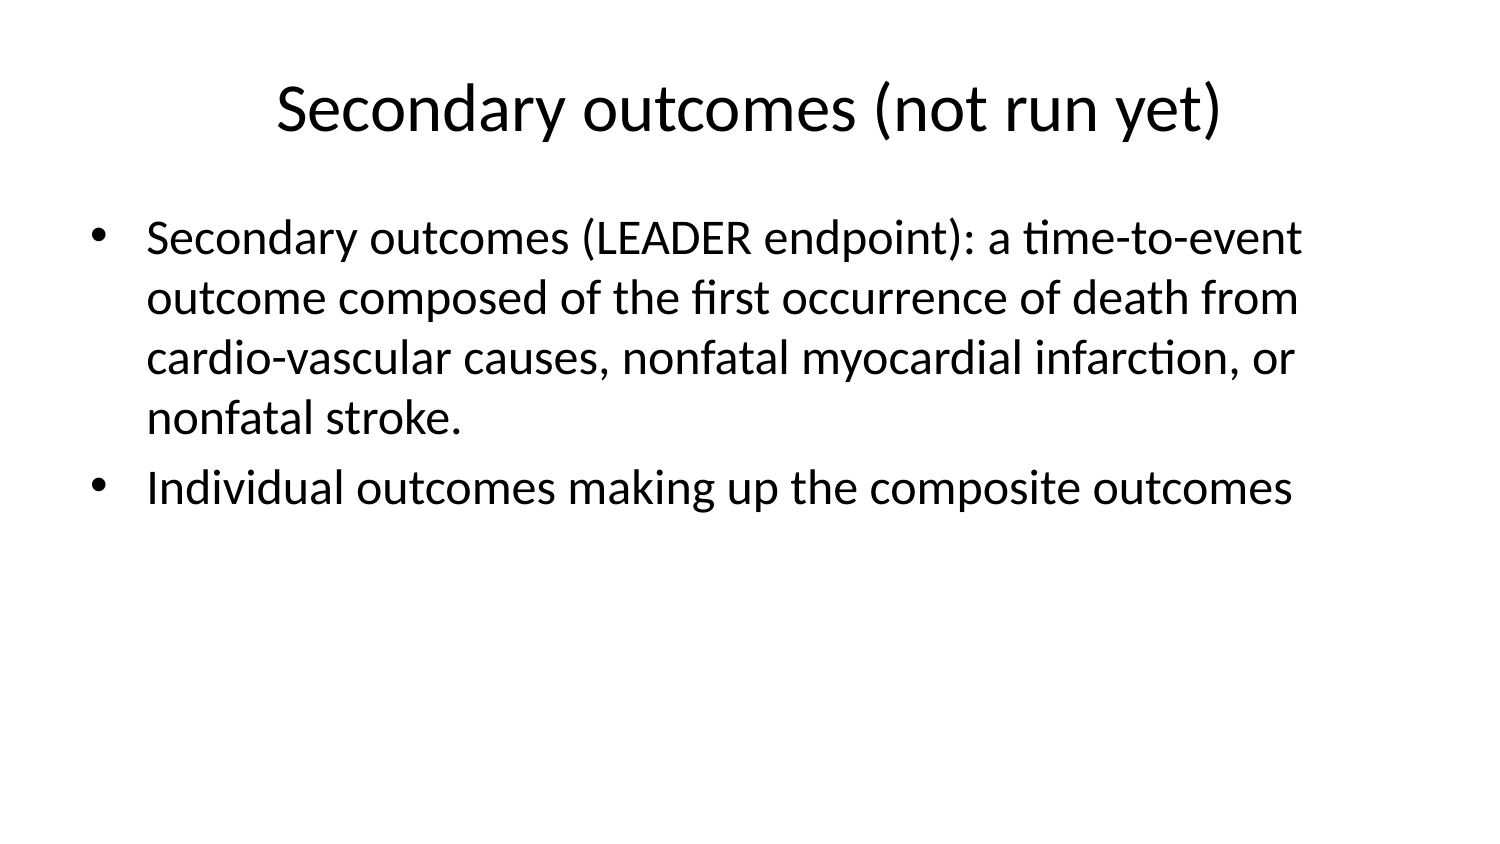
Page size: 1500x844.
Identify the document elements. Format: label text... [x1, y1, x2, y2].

list Secondary outcomes (LEADER endpoint): a time-to-event outcome composed of the first occurrence of death from cardio-vascular causes, nonfatal myocardial infarction, or nonfatal stroke. Individual outcomes making up the composite outcomes [75, 196, 1425, 754]
title Secondary outcomes (not run yet) [75, 33, 1425, 175]
